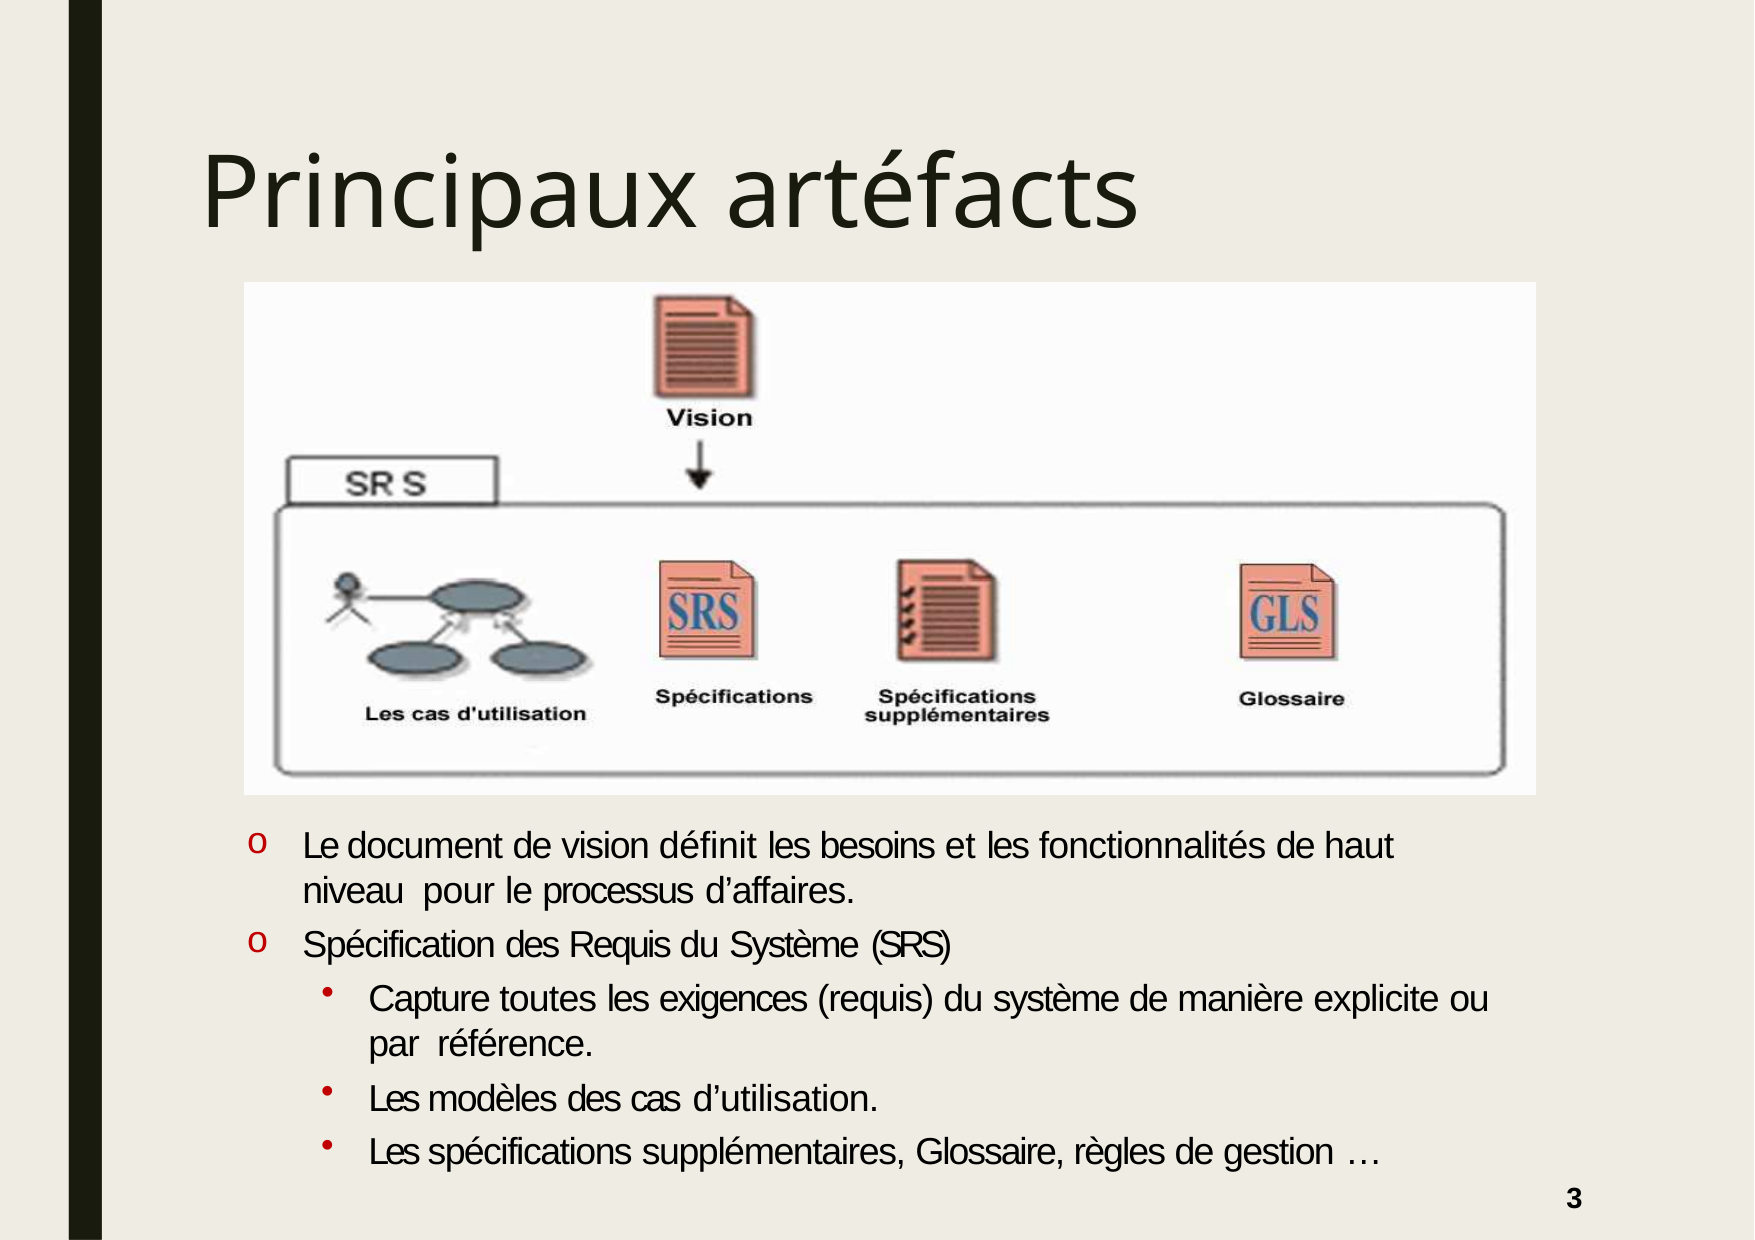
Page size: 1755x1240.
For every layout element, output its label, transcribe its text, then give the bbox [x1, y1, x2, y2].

title Principaux artéfacts [197, 123, 1579, 334]
text_box Le document de vision définit les besoins et les fonctionnalités de haut niveau pour le processus d’affaires. Spécification des Requis du Système (SRS) Capture toutes les exigences (requis) du système de manière explicite ou par référence. Les modèles des cas d’utilisation. Les spécifications supplémentaires, Glossaire, règles de gestion … 3 [244, 819, 1584, 1215]
text_box [244, 282, 1537, 795]
